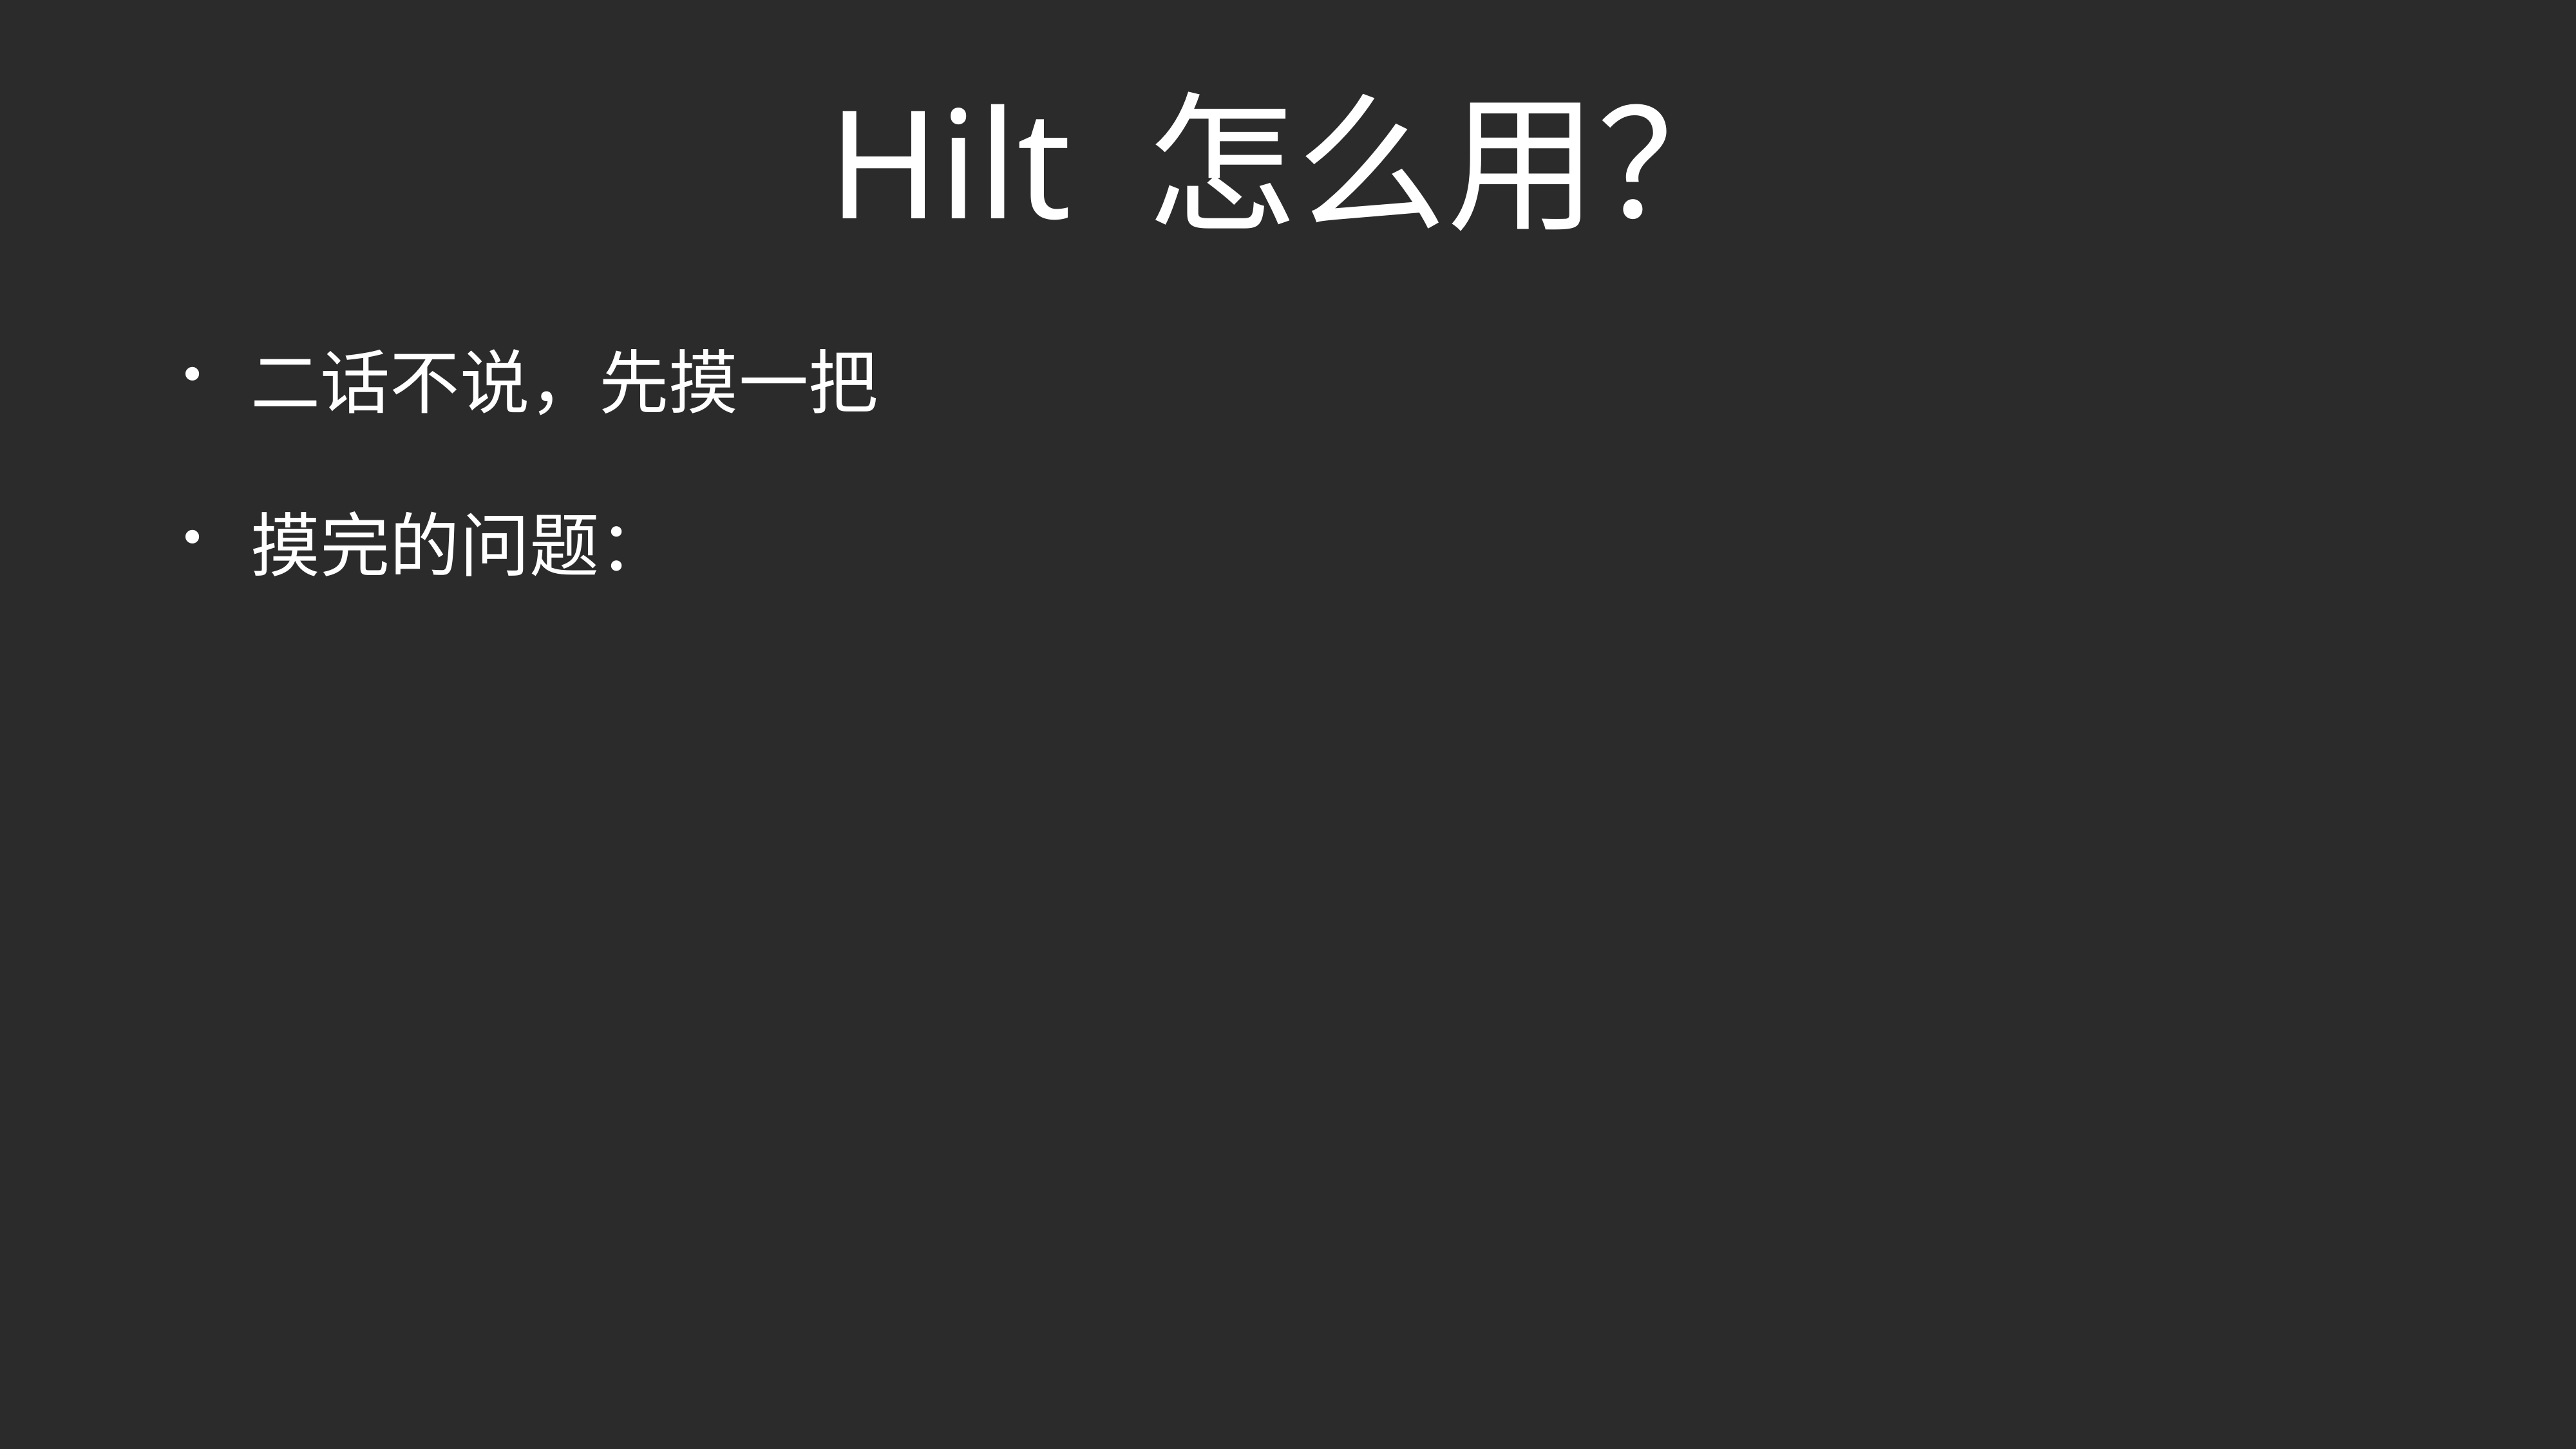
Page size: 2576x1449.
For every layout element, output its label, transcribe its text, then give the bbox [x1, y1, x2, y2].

title Hilt 怎么用？ [178, 37, 2398, 279]
list 二话不说，先摸一把 摸完的问题： [178, 332, 2398, 1316]
